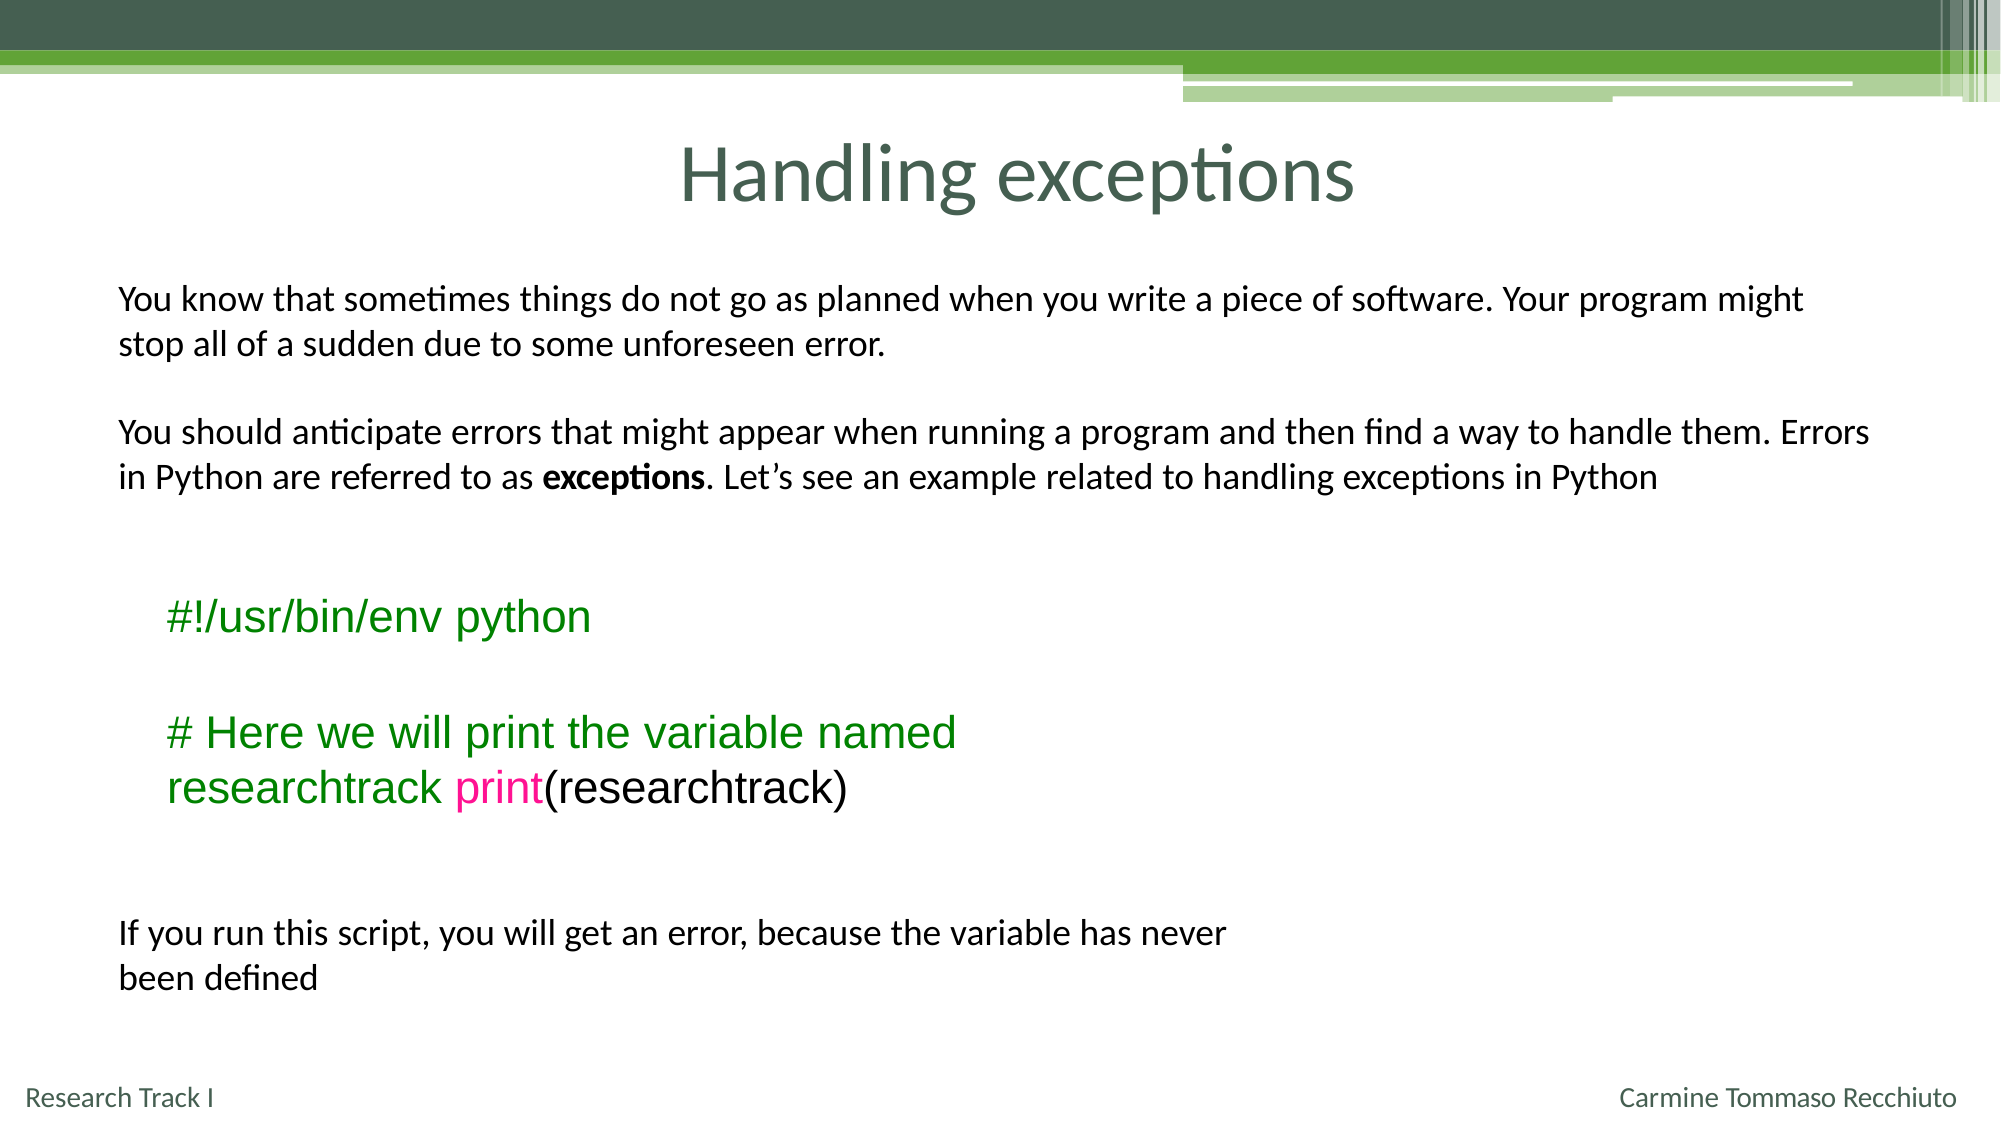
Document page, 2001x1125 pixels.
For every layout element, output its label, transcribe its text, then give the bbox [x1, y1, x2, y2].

footer Carmine Tommaso Recchiuto [1617, 1083, 1964, 1125]
text_box You know that sometimes things do not go as planned when you write a piece of software. Your program might stop all of a sudden due to some unforeseen error. You should anticipate errors that might appear when running a program and then find a way to handle them. Errors in Python are referred to as exceptions. Let’s see an example related to handling exceptions in Python #!/usr/bin/env python # Here we will print the variable named researchtrack print(researchtrack) If you run this script, you will get an error, because the variable has never been defined [116, 272, 1877, 998]
slide_number Research Track I [23, 1083, 383, 1125]
title Handling exceptions [677, 116, 1359, 272]
